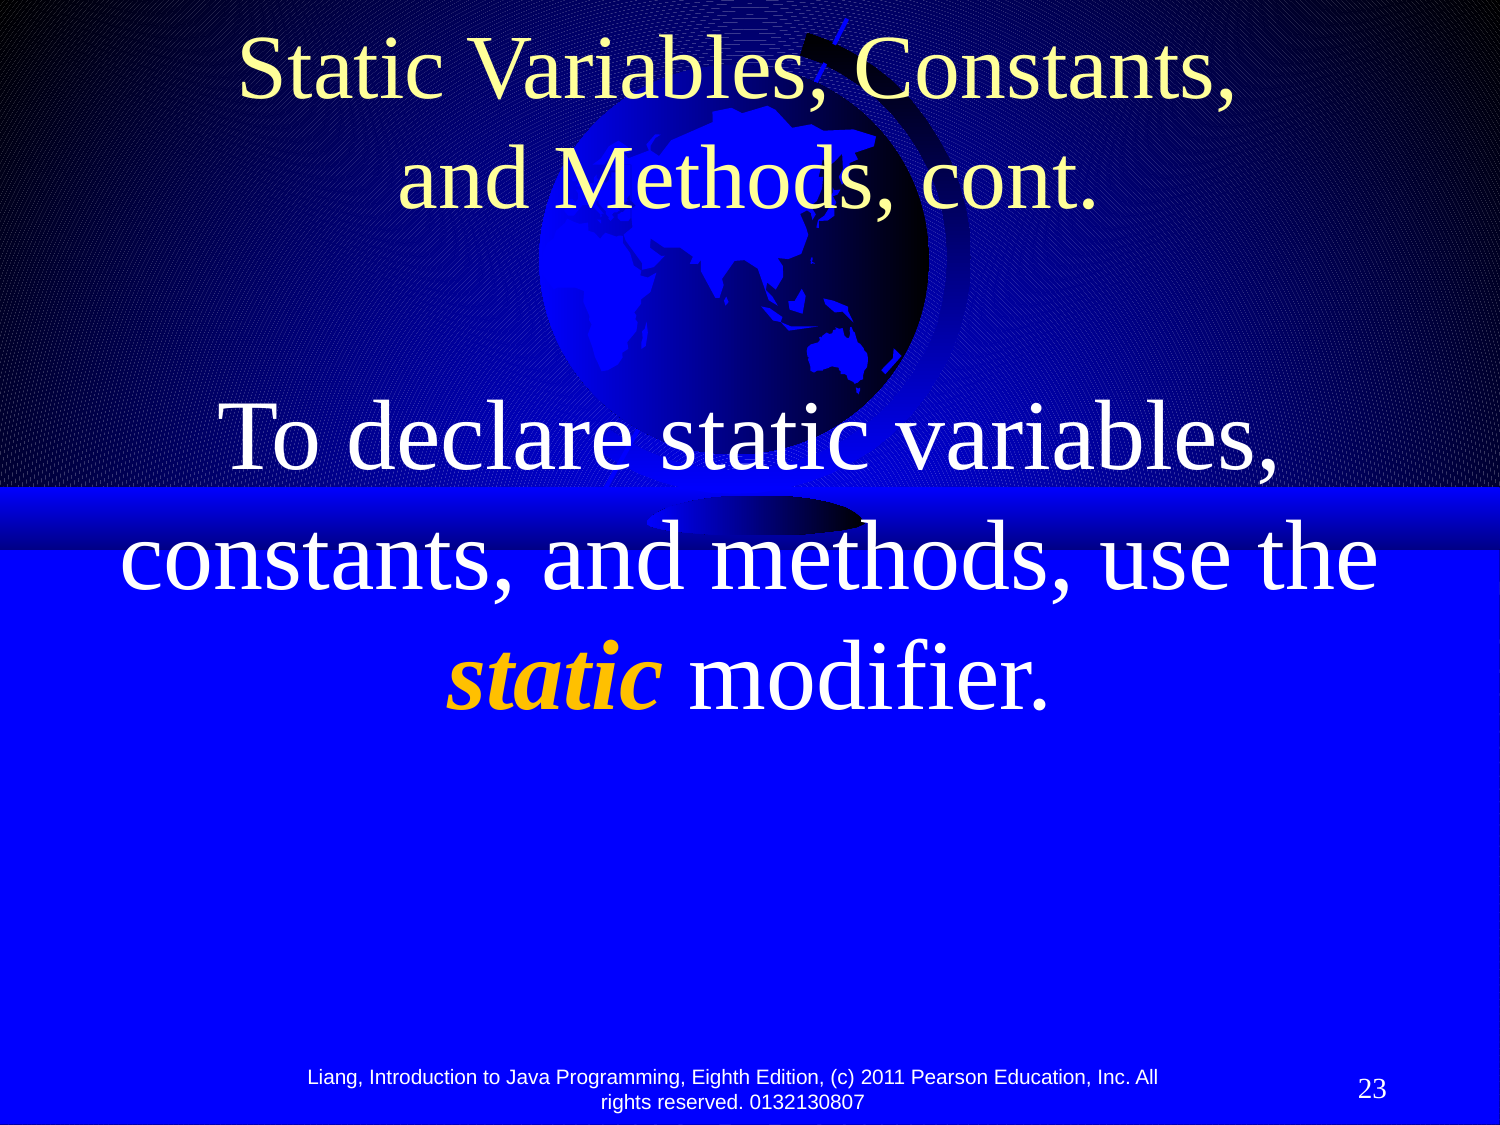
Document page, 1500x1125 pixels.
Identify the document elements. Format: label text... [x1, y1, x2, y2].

title Static Variables, Constants, and Methods, cont. [111, 0, 1388, 235]
slide_number 23 [1074, 1049, 1388, 1125]
text_box To declare static variables, constants, and methods, use the static modifier. [62, 362, 1438, 738]
